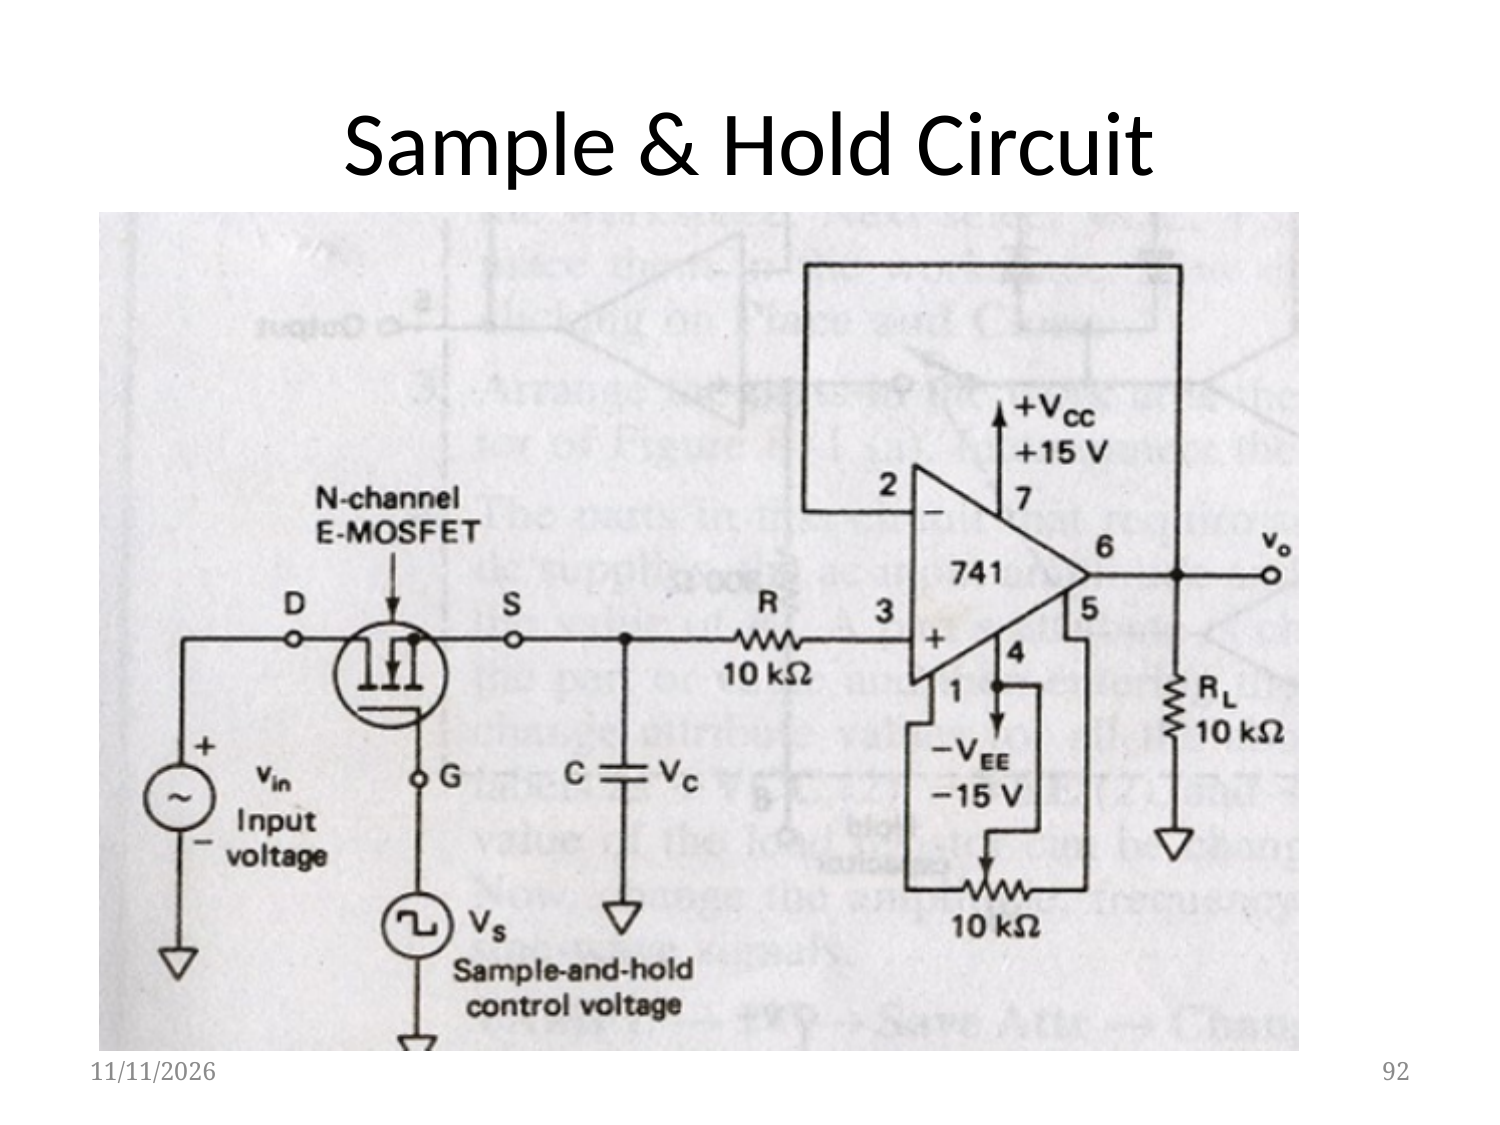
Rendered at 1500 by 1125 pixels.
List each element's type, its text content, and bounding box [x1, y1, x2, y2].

title Sample & Hold Circuit [75, 45, 1425, 233]
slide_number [75, 1042, 425, 1103]
picture [99, 212, 1301, 1052]
slide_number 92 [1074, 1042, 1425, 1103]
